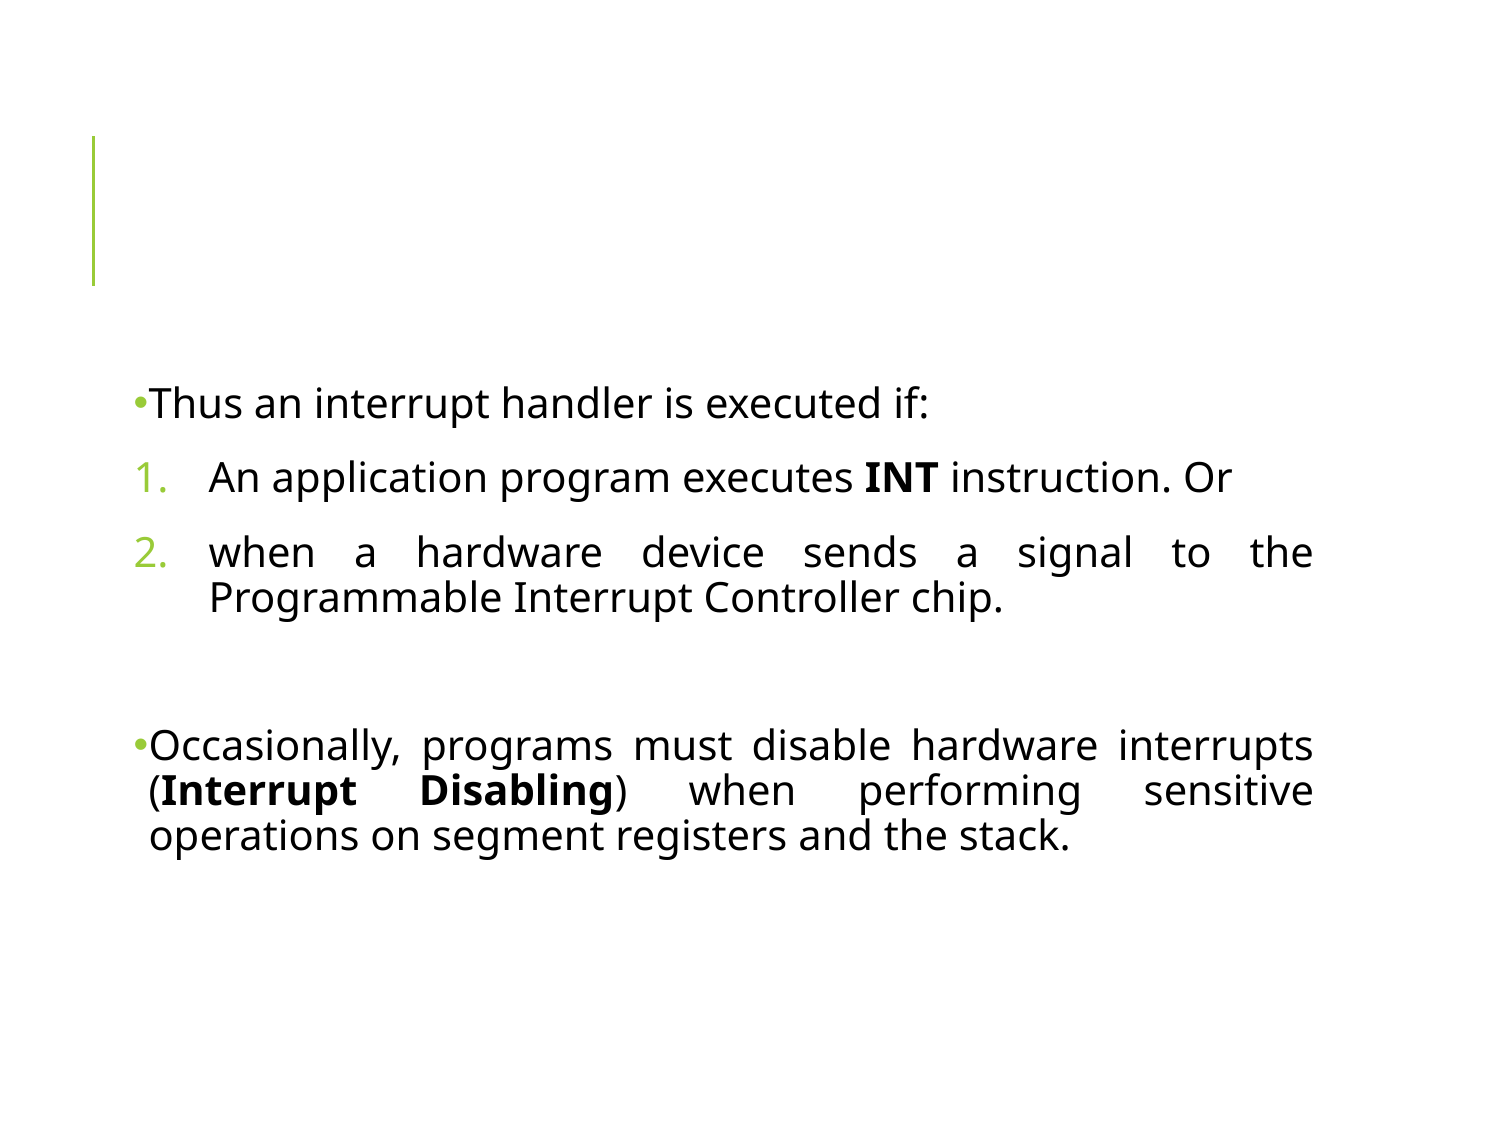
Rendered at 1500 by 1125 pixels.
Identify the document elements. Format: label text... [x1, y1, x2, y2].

list Thus an interrupt handler is executed if: An application program executes INT instruction. Or when a hardware device sends a signal to the Programmable Interrupt Controller chip. Occasionally, programs must disable hardware interrupts (Interrupt Disabling) when performing sensitive operations on segment registers and the stack. [126, 375, 1322, 1035]
